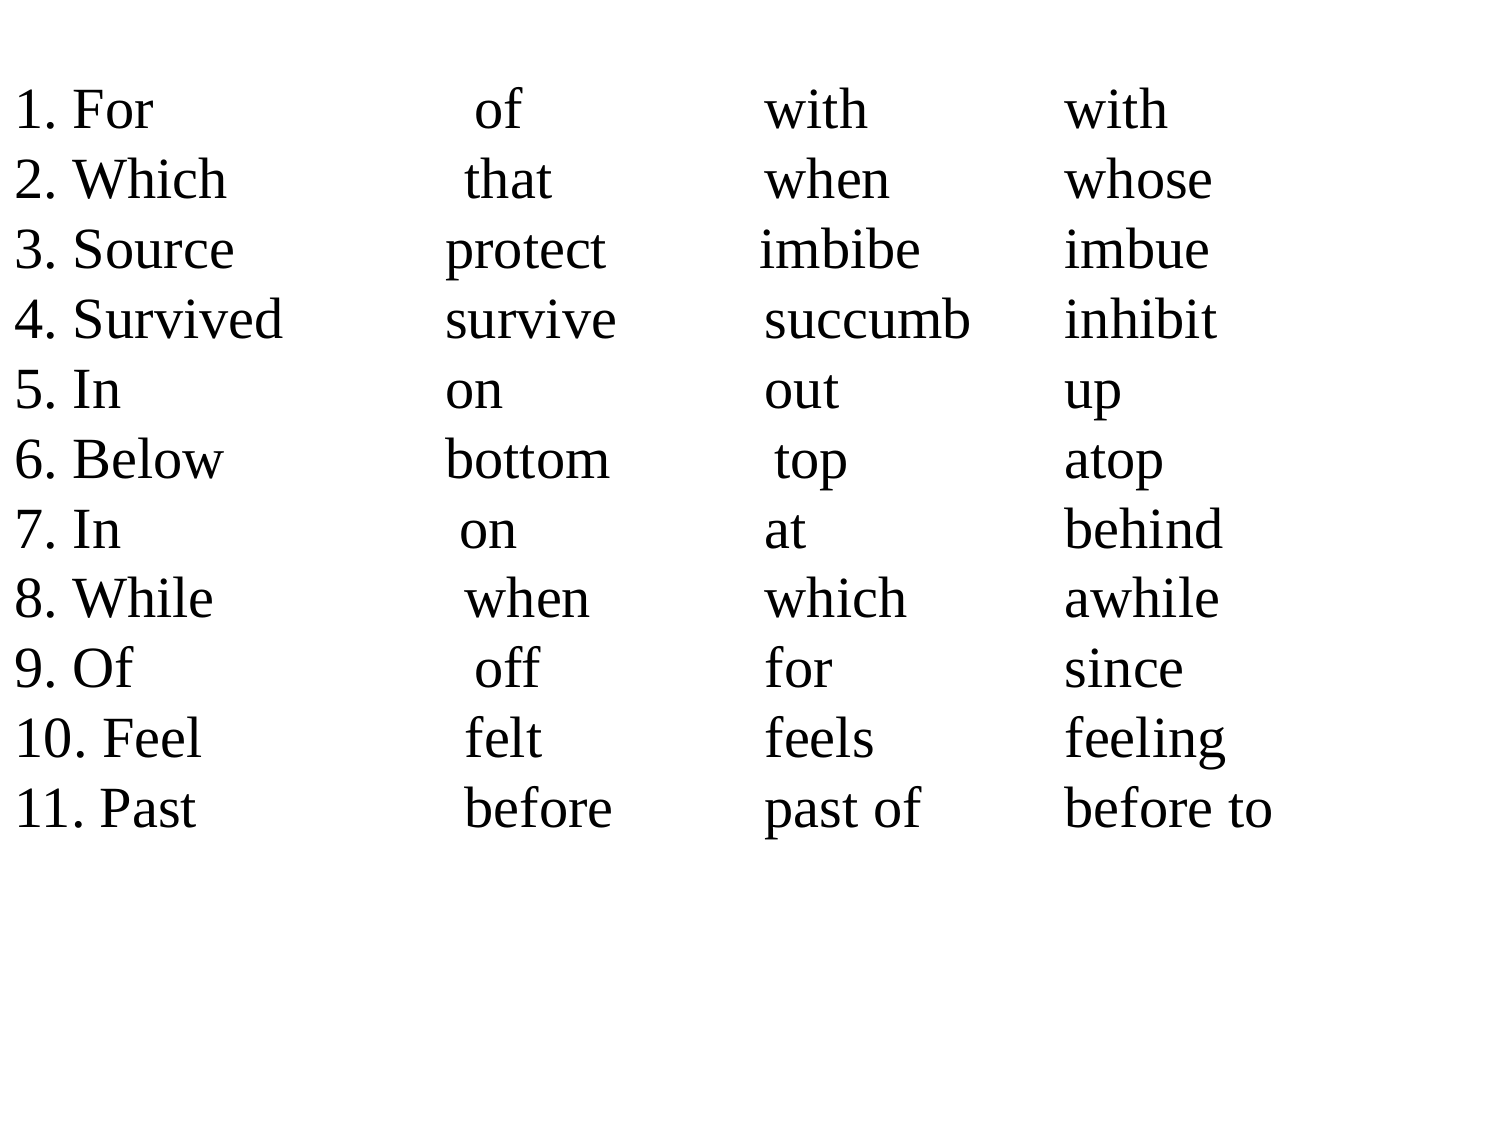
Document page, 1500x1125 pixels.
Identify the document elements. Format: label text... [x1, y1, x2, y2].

text_box 1. For of with with 2. Which that when whose 3. Source protect imbibe imbue 4. Survived survive succumb inhibit 5. In on out up 6. Below bottom top atop 7. In on at behind 8. While when which awhile 9. Of off for since 10. Feel felt feels feeling 11. Past before past of before to [0, 62, 1500, 917]
